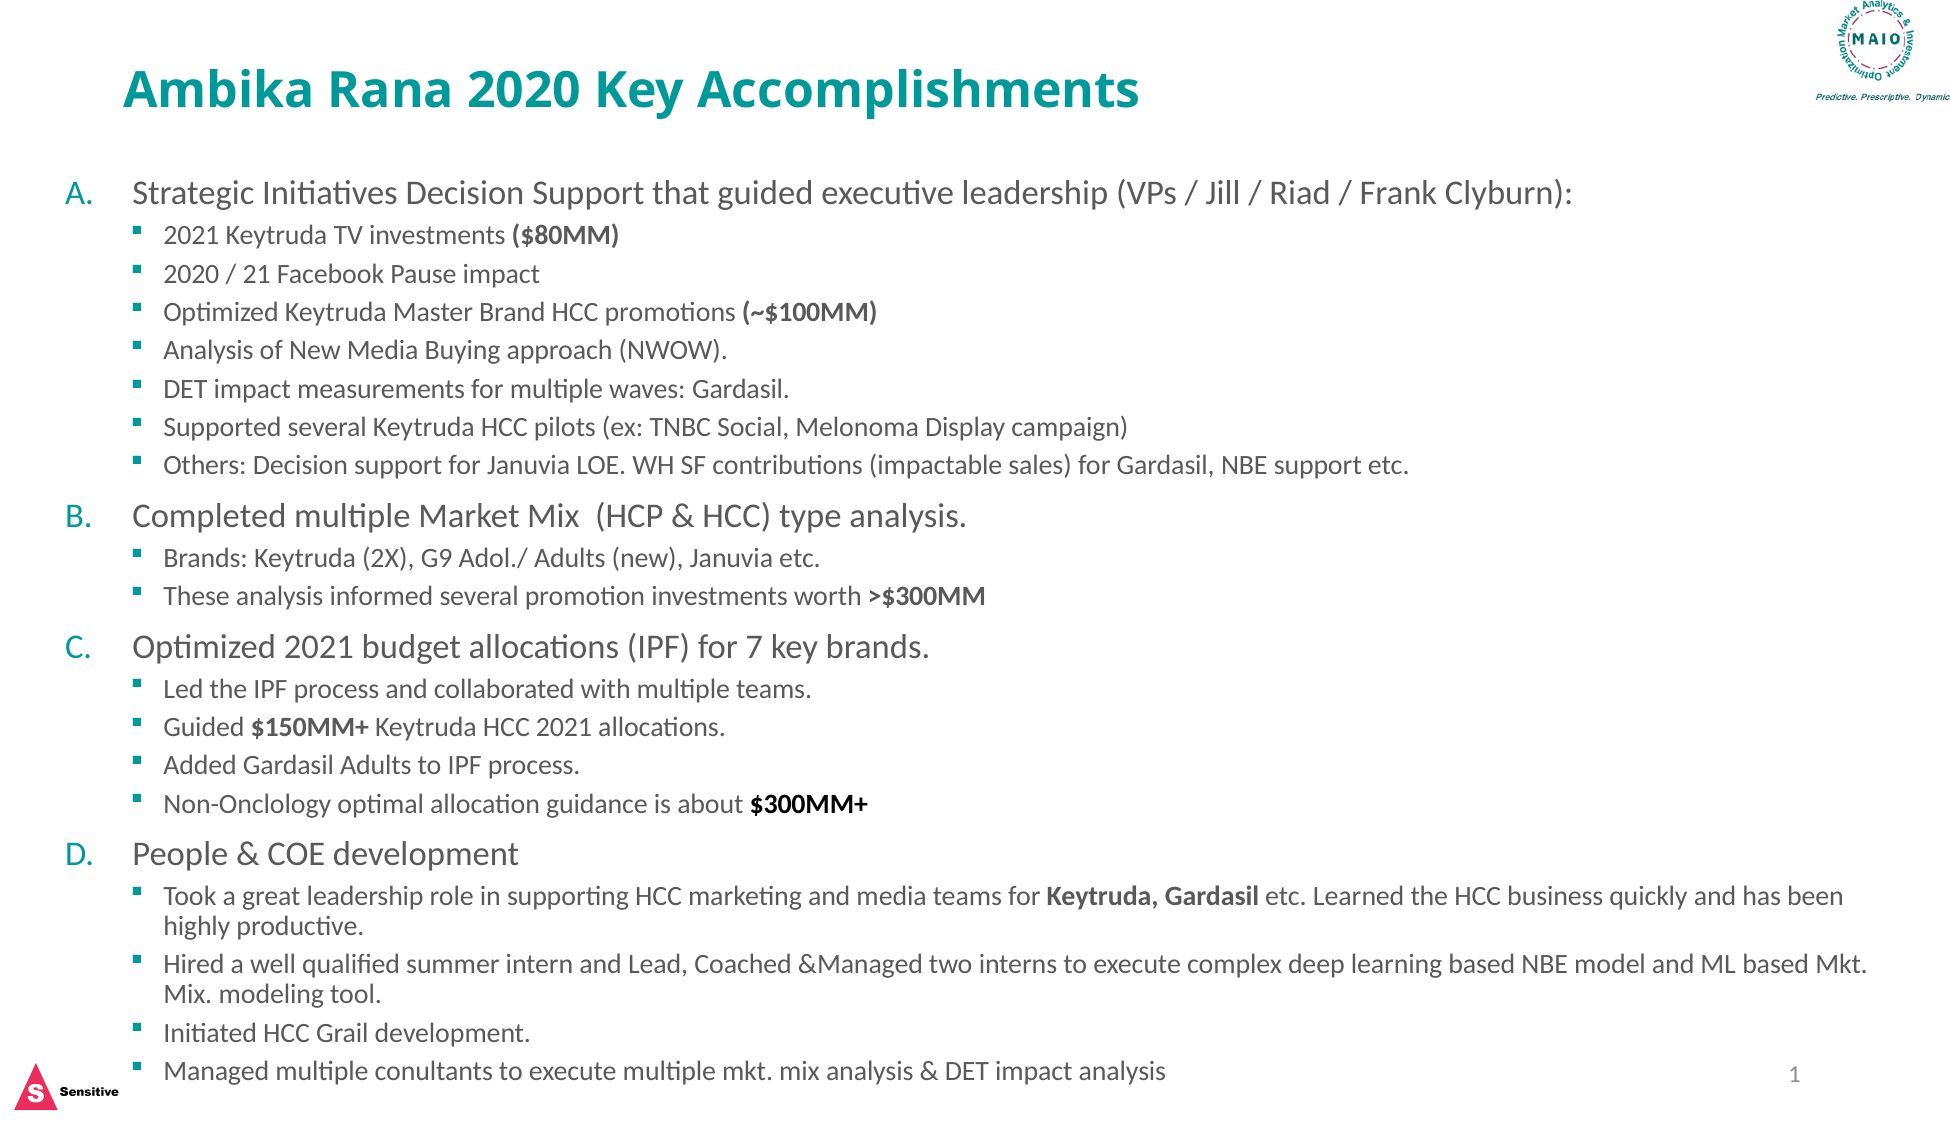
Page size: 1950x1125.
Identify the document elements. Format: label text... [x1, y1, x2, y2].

picture [10, 1061, 121, 1115]
slide_number 1 [1377, 1042, 1816, 1103]
list Strategic Initiatives Decision Support that guided executive leadership (VPs / Jill / Riad / Frank Clyburn): 2021 Keytruda TV investments ($80MM) 2020 / 21 Facebook Pause impact Optimized Keytruda Master Brand HCC promotions (~$100MM) Analysis of New Media Buying approach (NWOW). DET impact measurements for multiple waves: Gardasil. Supported several Keytruda HCC pilots (ex: TNBC Social, Melonoma Display campaign) Others: Decision support for Januvia LOE. WH SF contributions (impactable sales) for Gardasil, NBE support etc. Completed multiple Market Mix (HCP & HCC) type analysis. Brands: Keytruda (2X), G9 Adol./ Adults (new), Januvia etc. These analysis informed several promotion investments worth >$300MM Optimized 2021 budget allocations (IPF) for 7 key brands. Led the IPF process and collaborated with multiple teams. Guided $150MM+ Keytruda HCC 2021 allocations. Added Gardasil Adults to IPF process. Non-Onclology optimal allocation guidance is about $300MM+ People & COE development Took a great leadership role in supporting HCC marketing and media teams for Keytruda, Gardasil etc. Learned the HCC business quickly and has been highly productive. Hired a well qualified summer intern and Lead, Coached &Managed two interns to execute complex deep learning based NBE model and ML based Mkt. Mix. modeling tool. Initiated HCC Grail development. Managed multiple conultants to execute multiple mkt. mix analysis & DET impact analysis [50, 167, 1912, 1103]
title Ambika Rana 2020 Key Accomplishments [108, 15, 1791, 167]
picture [1791, 0, 1950, 110]
